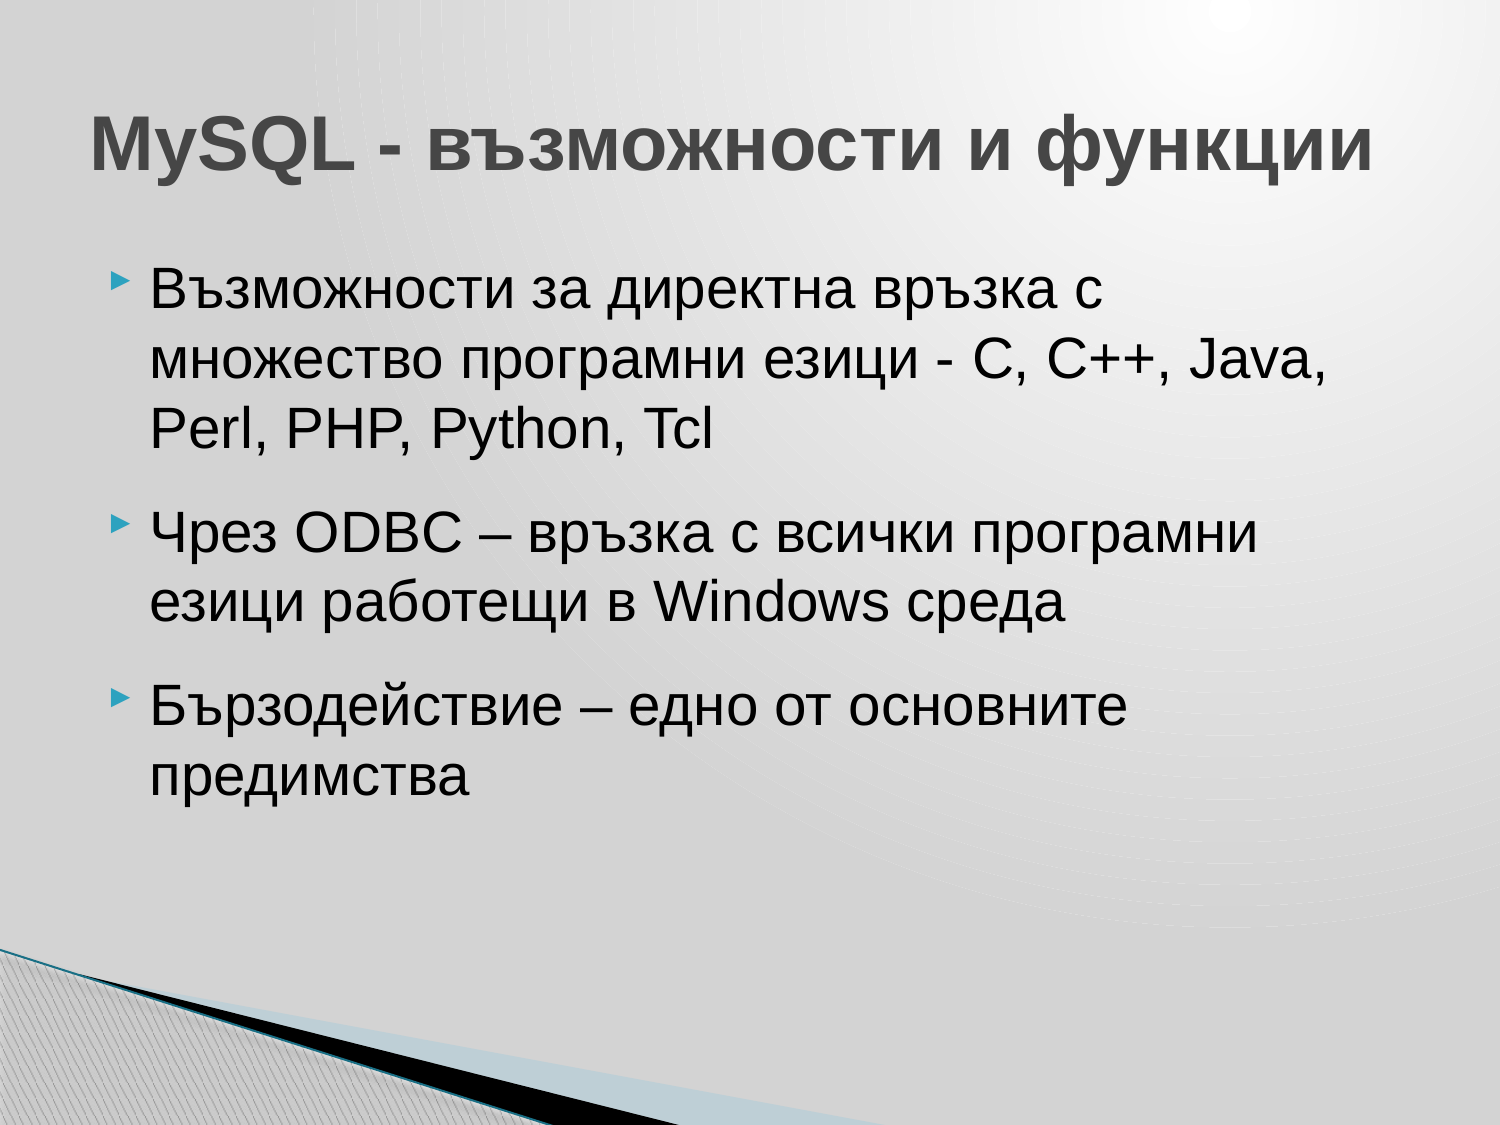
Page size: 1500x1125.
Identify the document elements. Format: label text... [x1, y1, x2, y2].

list Възможности за директна връзка с множество програмни езици - C, C++, Java, Perl, PHP, Python, Tcl Чрез ODBC – връзка с всички програмни езици работещи в Windows среда Бързодействие – едно от основните предимства [75, 243, 1425, 986]
title MySQL - възможности и функции [75, 45, 1425, 233]
